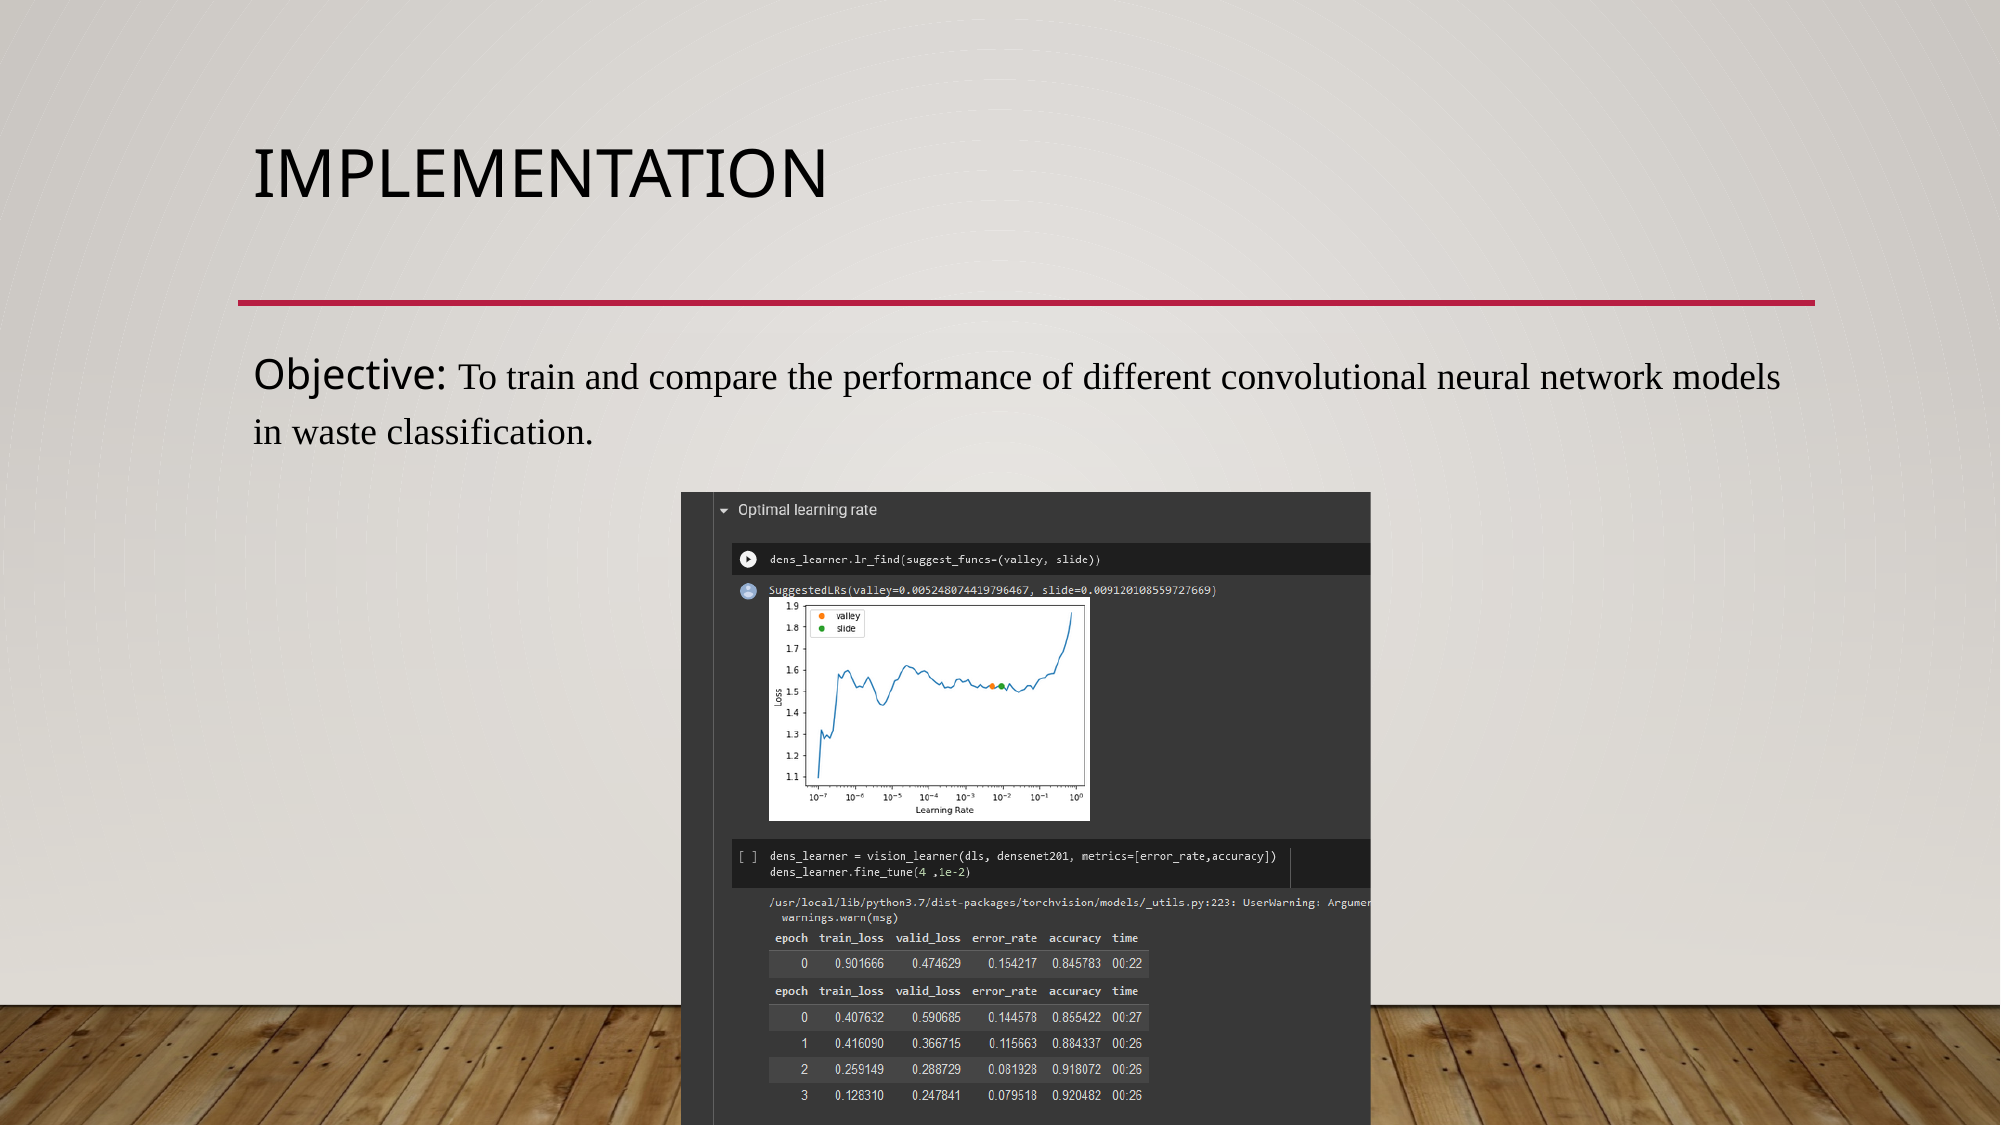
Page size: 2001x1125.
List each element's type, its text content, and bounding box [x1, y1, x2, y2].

list Objective: To train and compare the performance of different convolutional neural network models in waste classification. [238, 330, 1814, 897]
title Implementation [238, 131, 1814, 305]
picture [0, 492, 2000, 1125]
